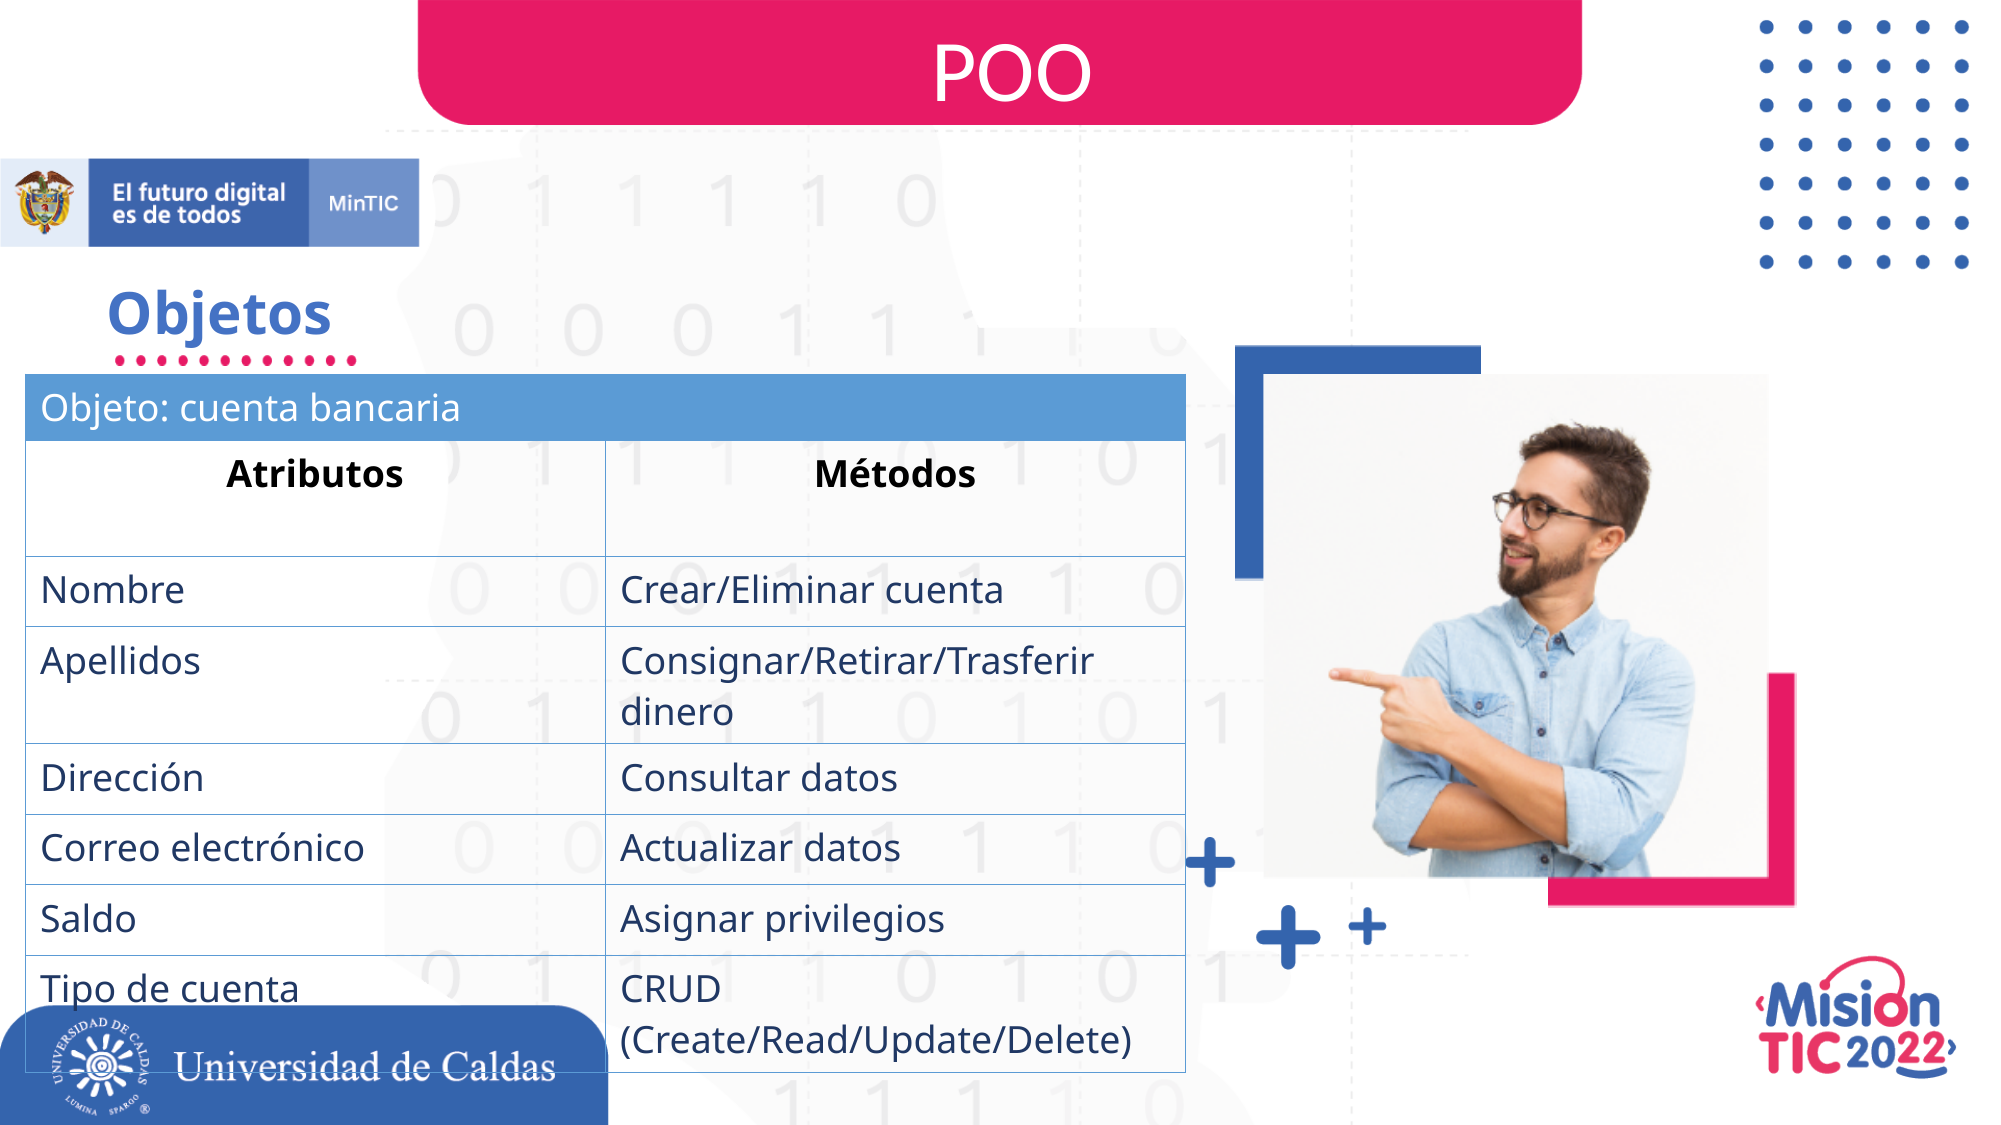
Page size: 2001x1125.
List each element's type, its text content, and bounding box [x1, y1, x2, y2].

table_header Objeto: cuenta bancaria [26, 375, 1185, 440]
text_box Objetos [92, 260, 988, 371]
table_cell Dirección [26, 744, 605, 814]
table_cell Métodos [606, 441, 1185, 556]
table_cell Actualizar datos [606, 815, 1185, 884]
table_cell Correo electrónico [26, 815, 605, 884]
text_box POO [564, 17, 1461, 128]
picture [0, 0, 2000, 1125]
table_cell Nombre [26, 557, 605, 626]
table_cell Crear/Eliminar cuenta [606, 557, 1185, 626]
table_cell CRUD (Create/Read/Update/Delete) [606, 956, 1185, 1072]
table_cell Tipo de cuenta [26, 956, 605, 1072]
table_cell Consultar datos [606, 744, 1185, 814]
table_cell Asignar privilegios [606, 885, 1179, 955]
table_cell Consignar/Retirar/Trasferir dinero [606, 627, 1185, 743]
table_cell Saldo [26, 885, 605, 955]
table_cell Atributos [26, 441, 605, 556]
table_cell Apellidos [26, 627, 605, 743]
